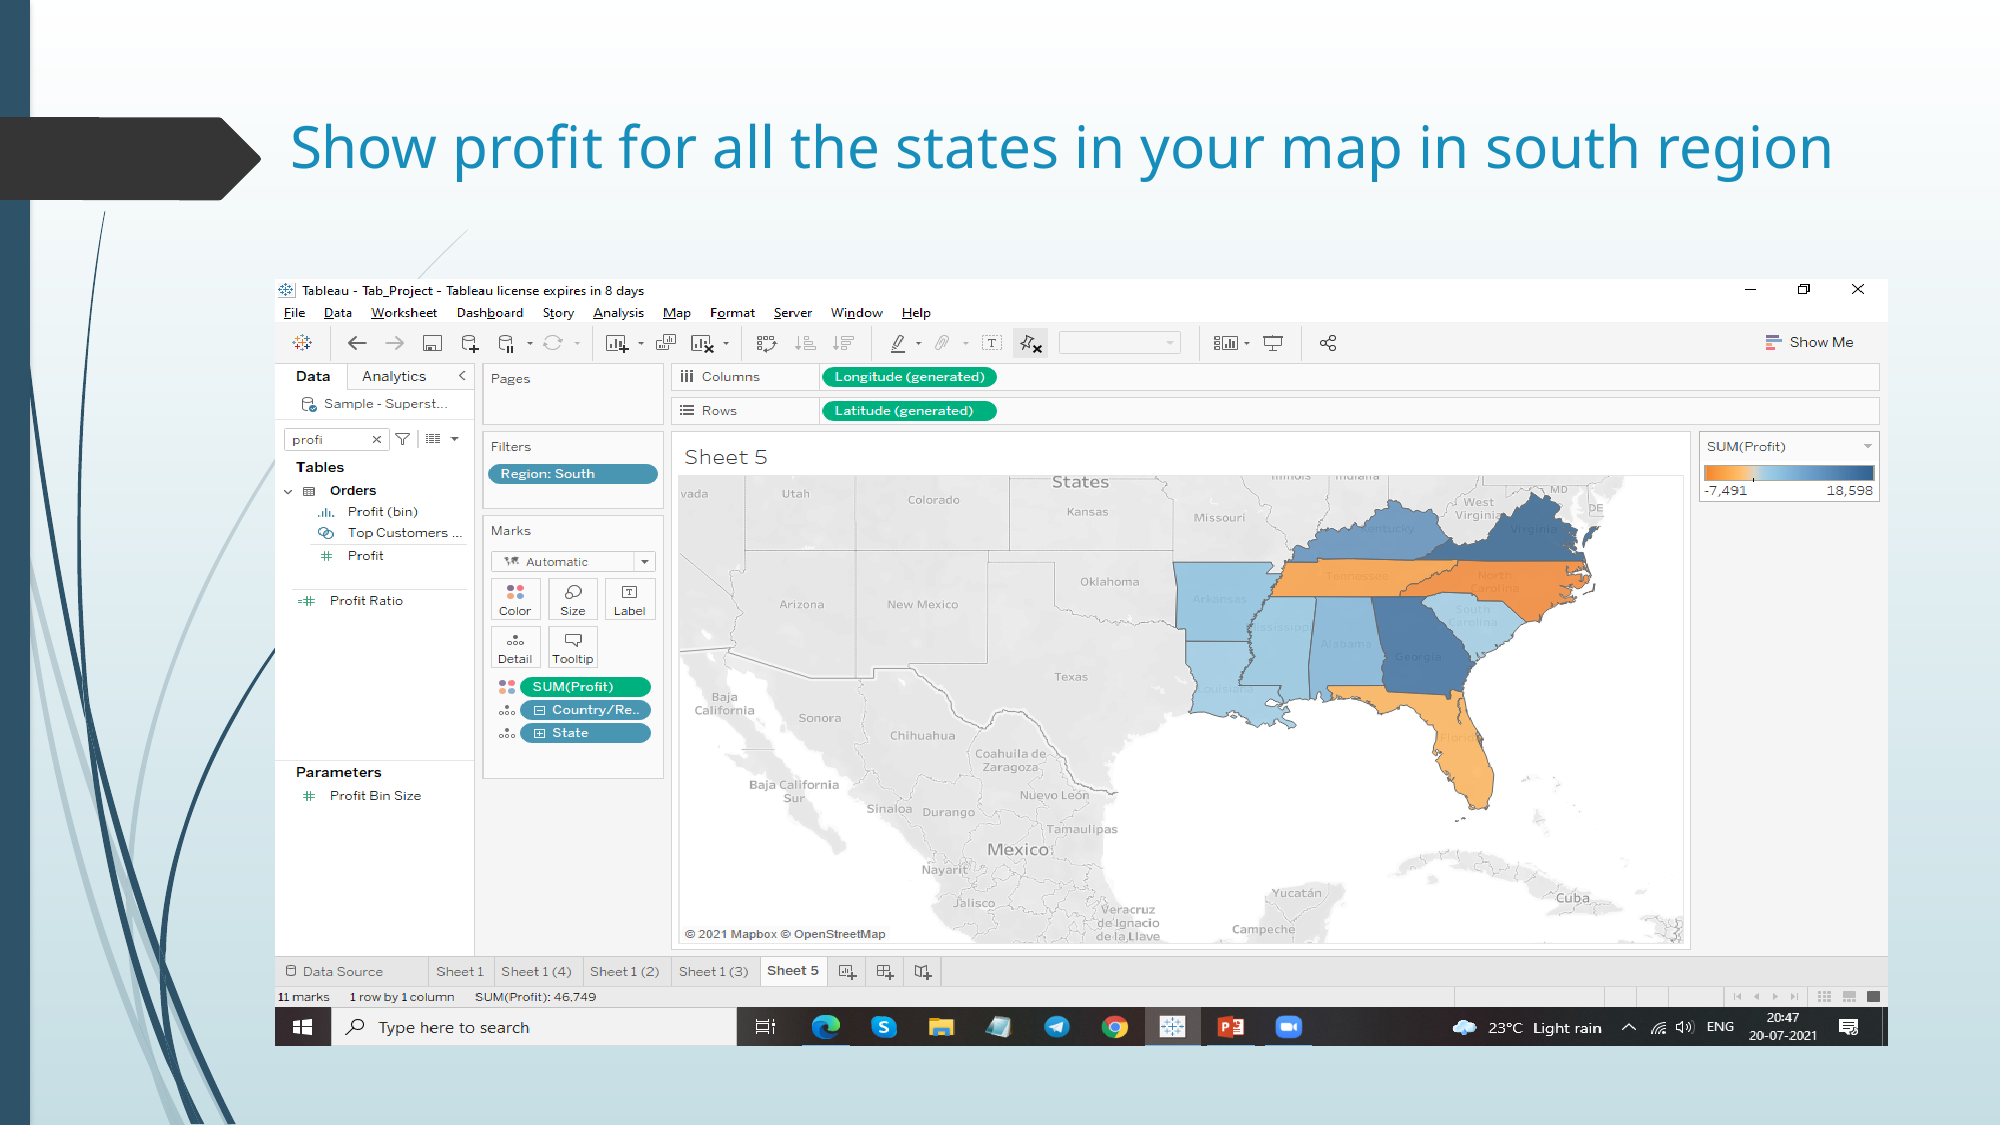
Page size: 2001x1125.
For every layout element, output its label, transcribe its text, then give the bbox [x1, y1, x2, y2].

title Show profit for all the states in your map in south region [275, 102, 1888, 279]
picture [274, 279, 1888, 1046]
